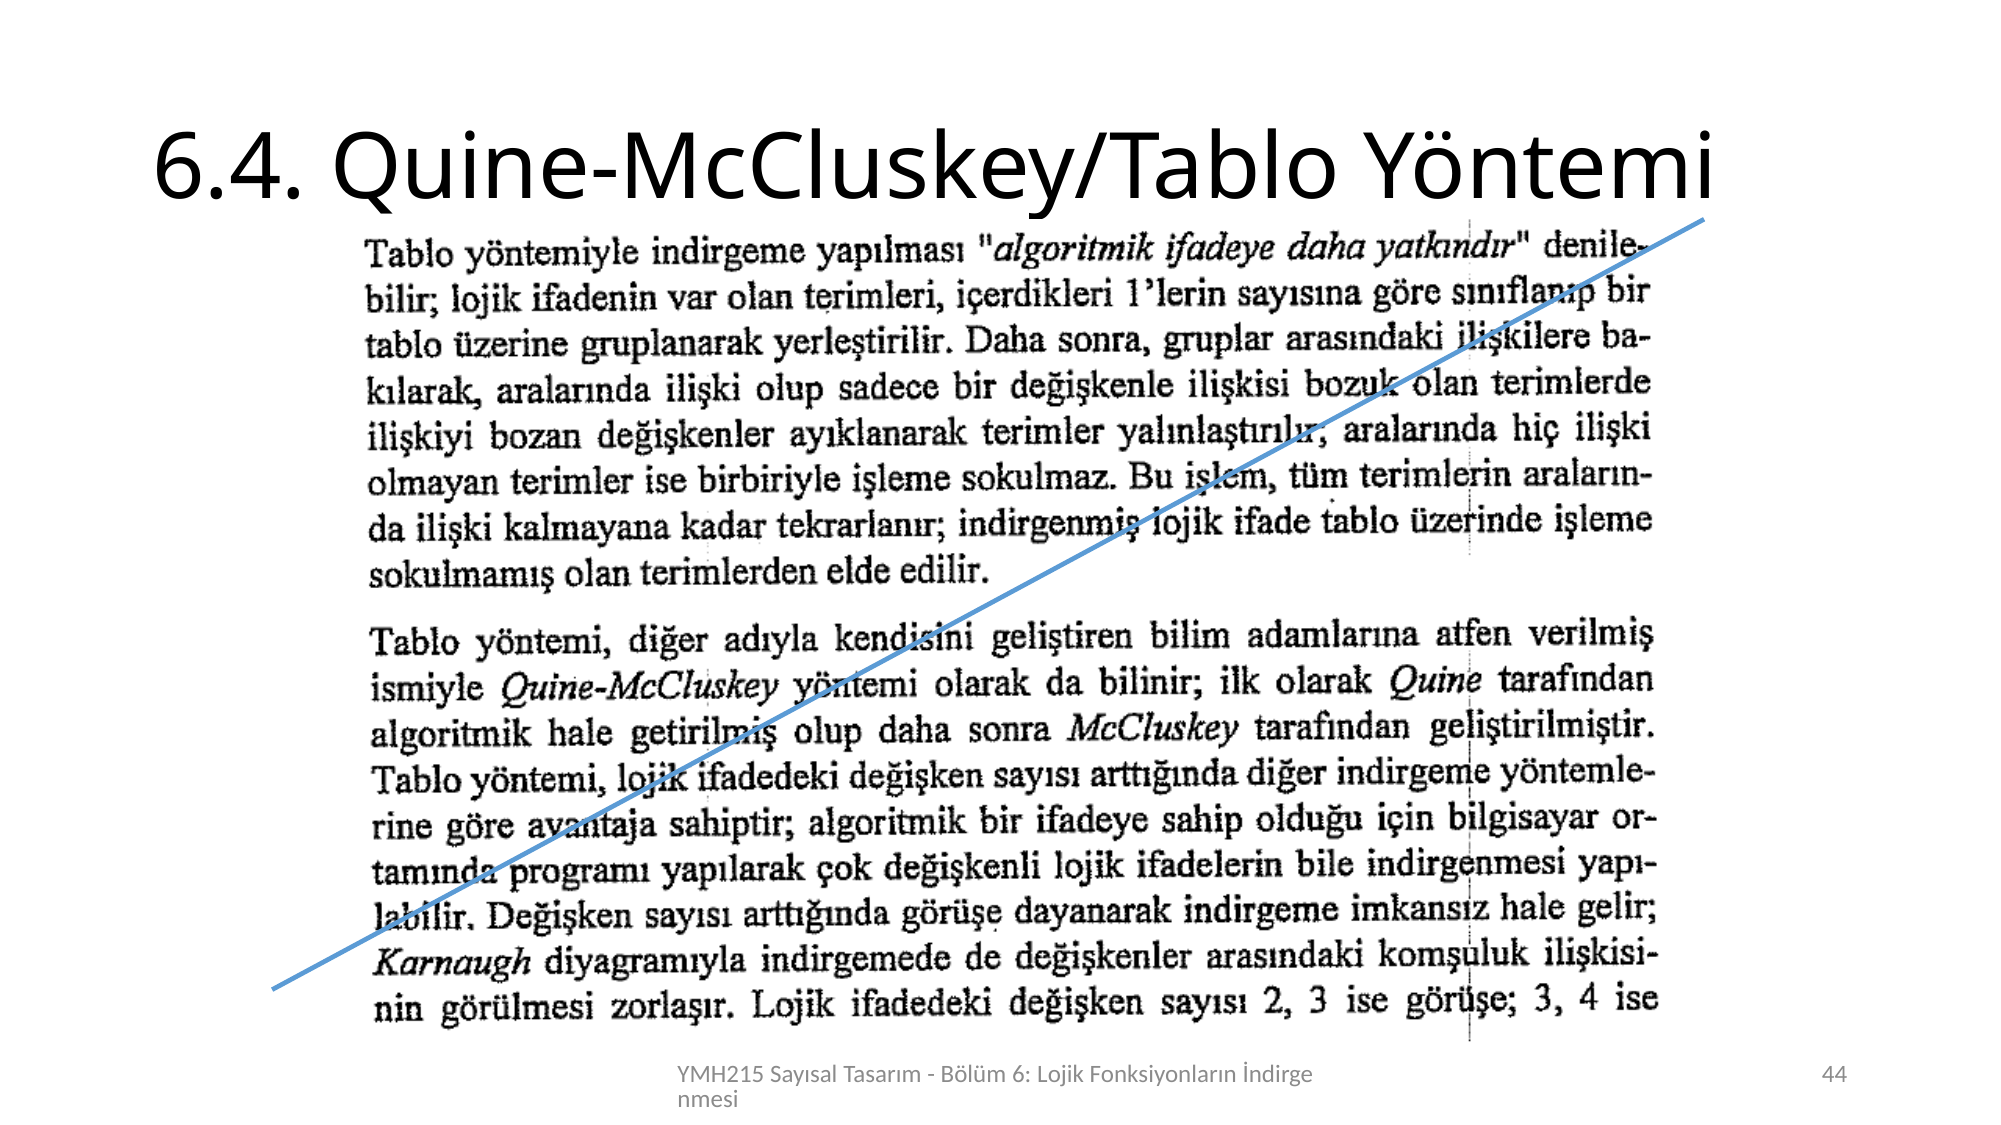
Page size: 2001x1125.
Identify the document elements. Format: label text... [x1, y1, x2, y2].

footer YMH215 Sayısal Tasarım - Bölüm 6: Lojik Fonksiyonların İndirgenmesi [662, 1043, 1338, 1103]
picture [346, 990, 1685, 1043]
title 6.4. Quine-McCluskey/Tablo Yöntemi [137, 59, 1863, 278]
slide_number 44 [1412, 1042, 1863, 1103]
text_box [272, 219, 1705, 990]
